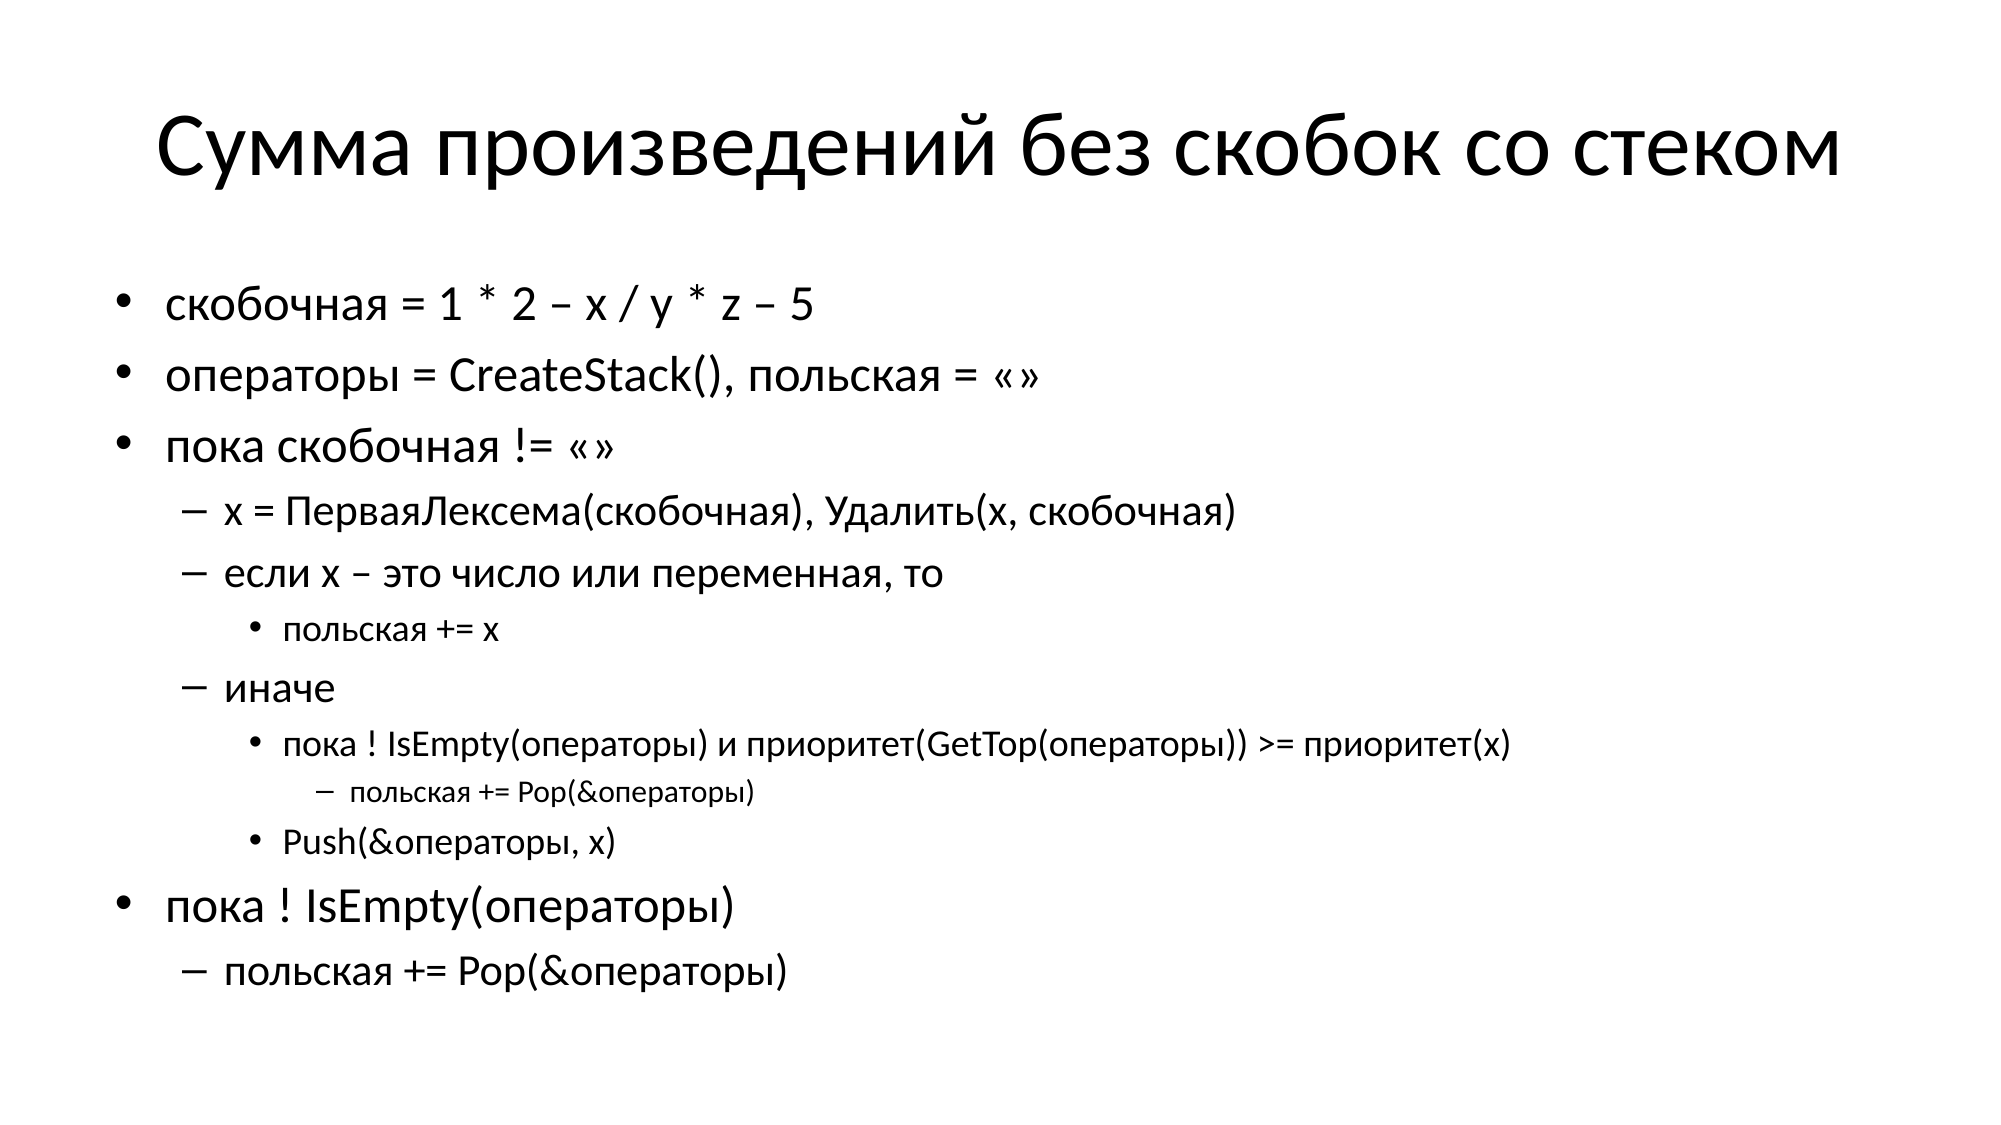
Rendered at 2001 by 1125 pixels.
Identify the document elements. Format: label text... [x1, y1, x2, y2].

list скобочная = 1 * 2 – x / y * z – 5 операторы = CreateStack(), польская = «» пока скобочная != «» х = ПерваяЛексема(скобочная), Удалить(х, скобочная) если х – это число или переменная, то польская += х иначе пока ! IsEmpty(операторы) и приоритет(GetTop(операторы)) >= приоритет(x) польская += Pop(&операторы) Push(&операторы, х) пока ! IsEmpty(операторы) польская += Pop(&операторы) [99, 262, 1900, 1005]
title Сумма произведений без скобок со стеком [99, 45, 1900, 233]
